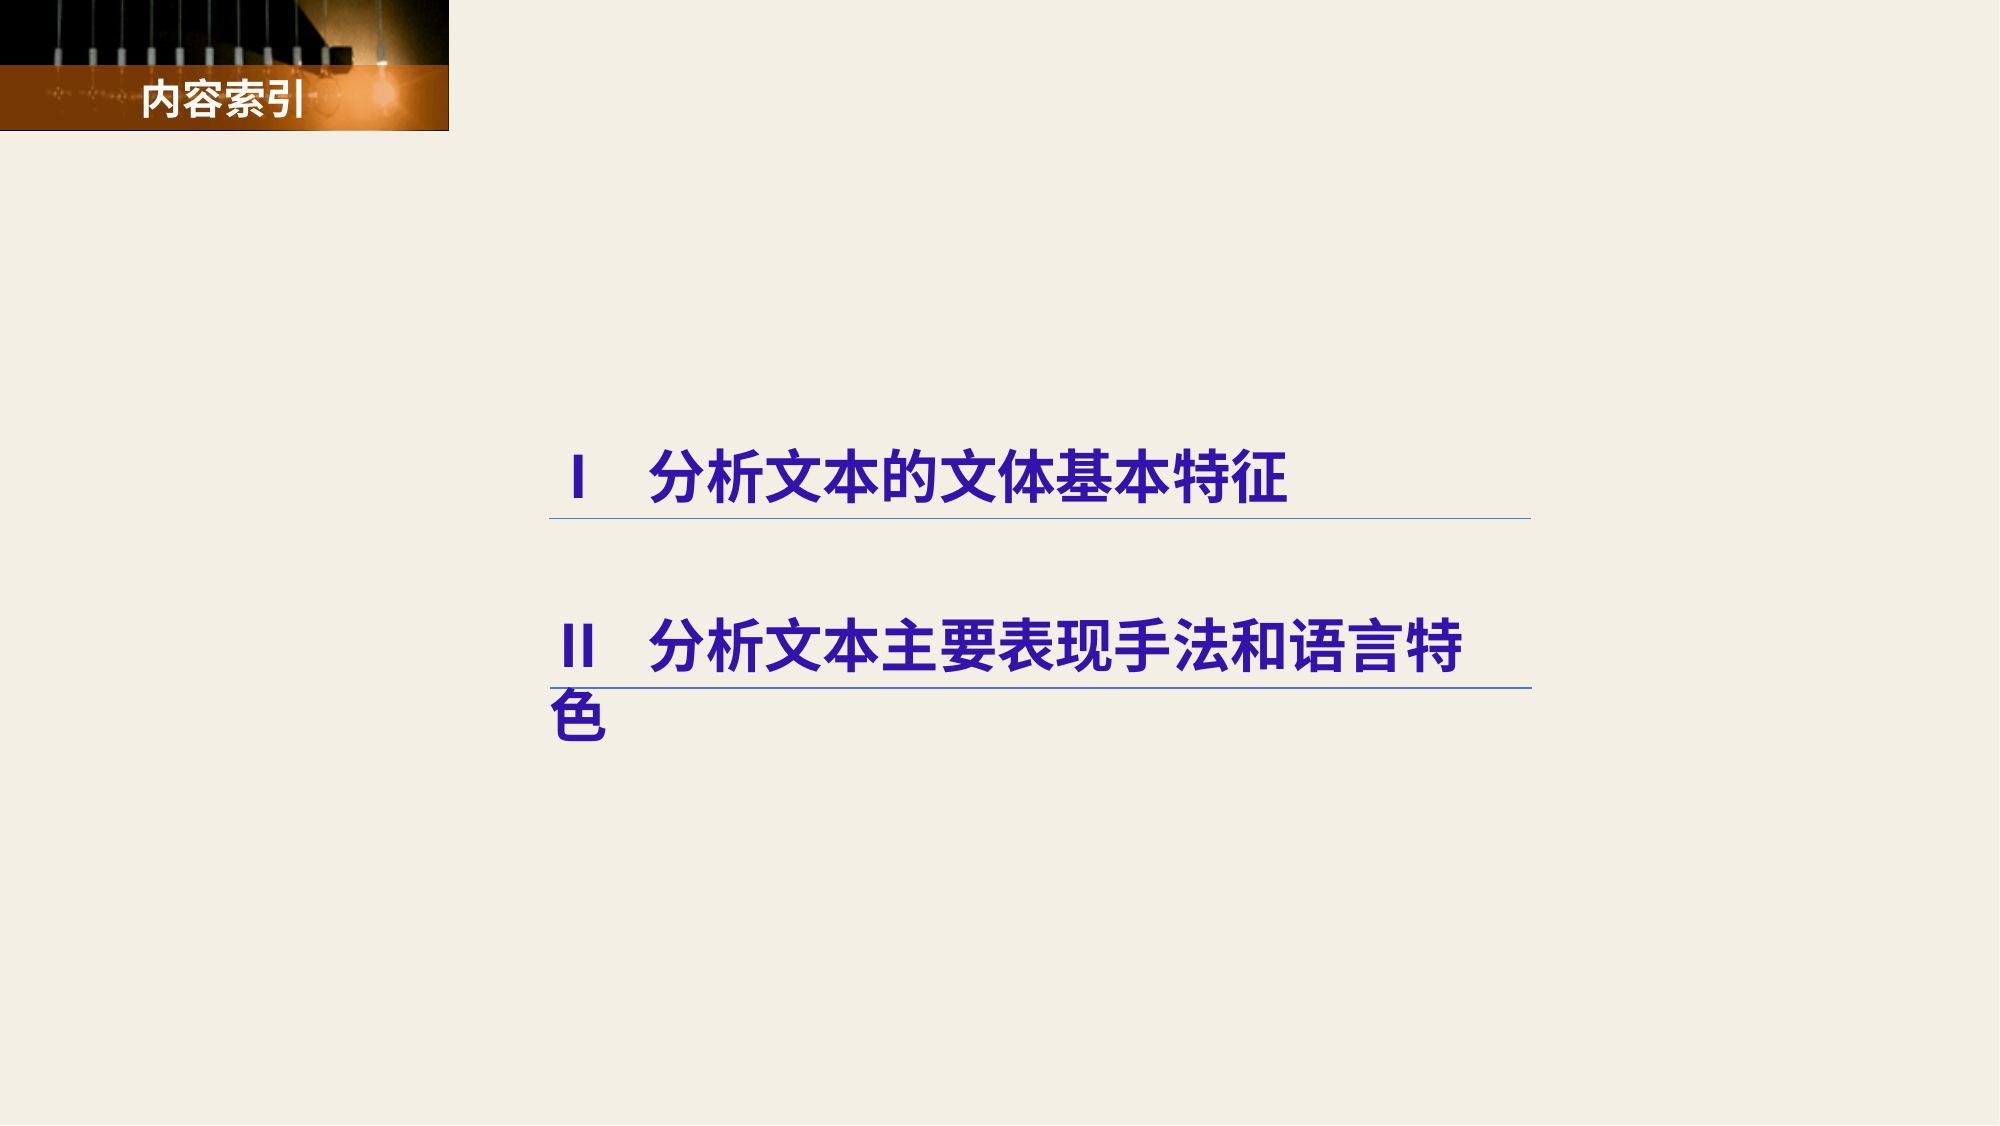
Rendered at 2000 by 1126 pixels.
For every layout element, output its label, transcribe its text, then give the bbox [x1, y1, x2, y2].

picture [0, 0, 449, 131]
text_box Ⅰ 分析文本的文体基本特征 [534, 432, 1491, 518]
text_box Ⅱ 分析文本主要表现手法和语言特色 [534, 601, 1532, 757]
